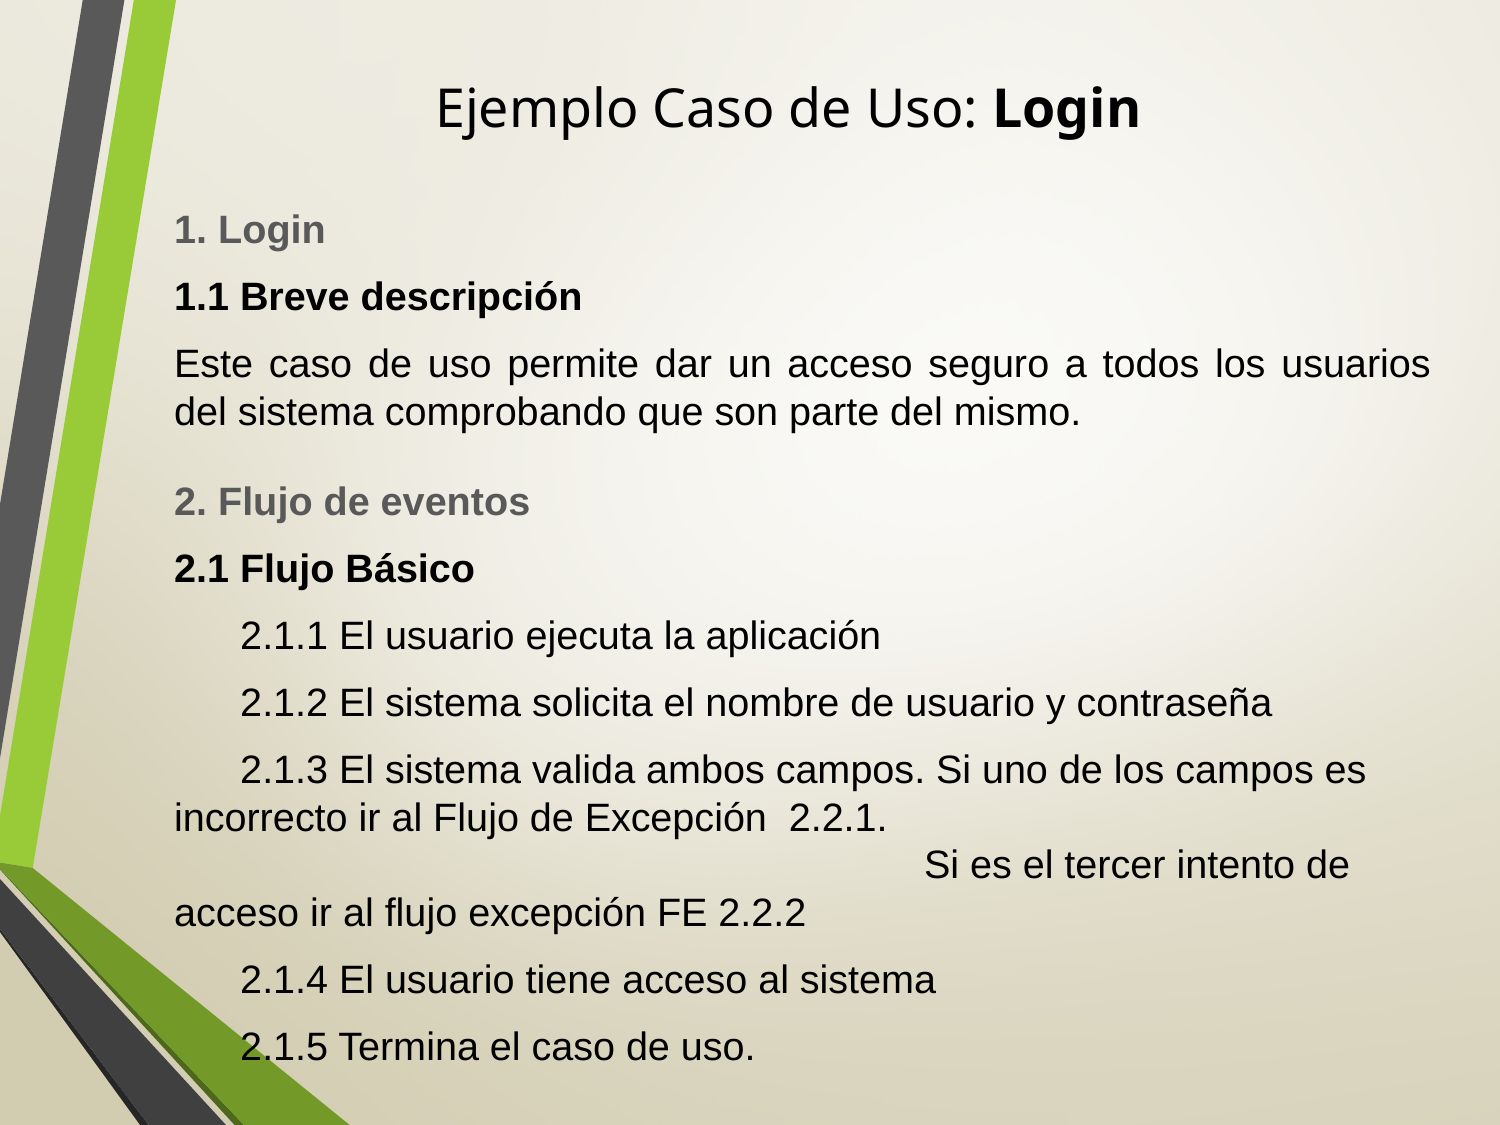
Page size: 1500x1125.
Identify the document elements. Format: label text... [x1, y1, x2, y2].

title Ejemplo Caso de Uso: Login [159, 66, 1432, 196]
text_box 2. Flujo de eventos 2.1 Flujo Básico 2.1.1 El usuario ejecuta la aplicación 2.1.2 El sistema solicita el nombre de usuario y contraseña 2.1.3 El sistema valida ambos campos. Si uno de los campos es incorrecto ir al Flujo de Excepción 2.2.1. Si es el tercer intento de acceso ir al flujo excepción FE 2.2.2 2.1.4 El usuario tiene acceso al sistema 2.1.5 Termina el caso de uso. [159, 467, 1483, 1077]
text_box 1. Login 1.1 Breve descripción Este caso de uso permite dar un acceso seguro a todos los usuarios del sistema comprobando que son parte del mismo. [159, 196, 1447, 441]
